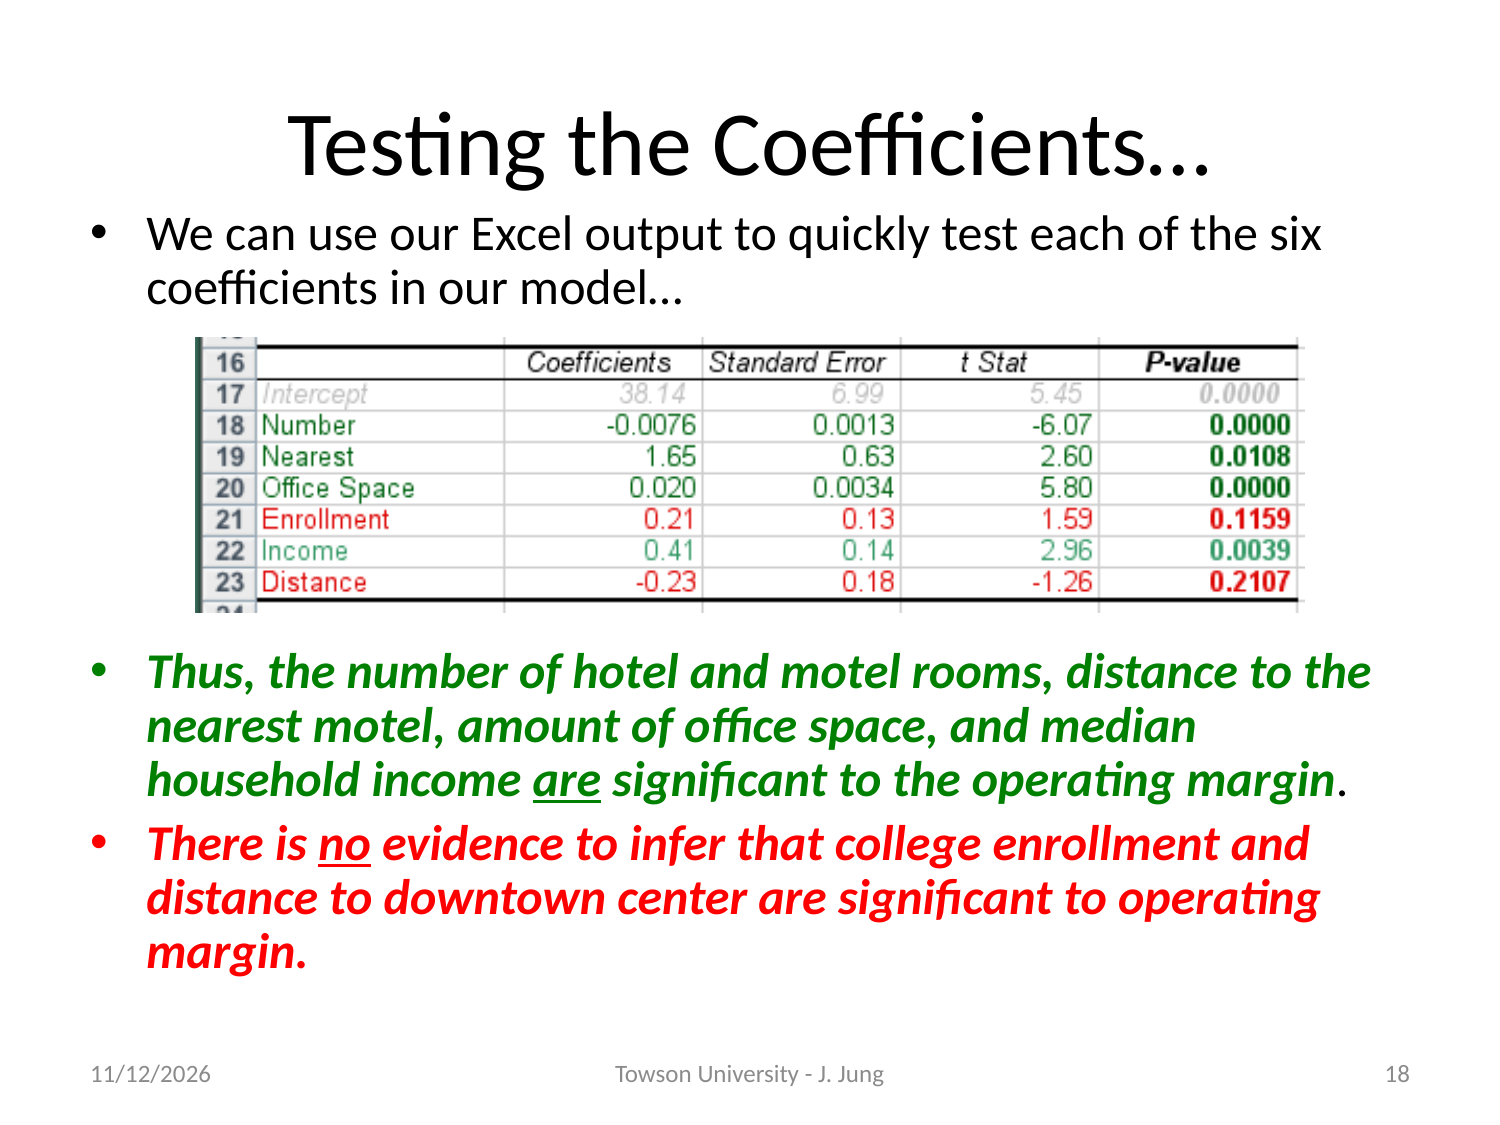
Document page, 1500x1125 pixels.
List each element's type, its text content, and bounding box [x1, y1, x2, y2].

list We can use our Excel output to quickly test each of the six coefficients in our model… Thus, the number of hotel and motel rooms, distance to the nearest motel, amount of office space, and median household income are significant to the operating margin. There is no evidence to infer that college enrollment and distance to downtown center are significant to operating margin. [75, 200, 1425, 1005]
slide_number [75, 1042, 425, 1103]
title Testing the Coefficients… [75, 45, 1425, 200]
picture [195, 337, 1305, 613]
slide_number 18 [1074, 1042, 1425, 1103]
footer Towson University - J. Jung [512, 1042, 988, 1103]
